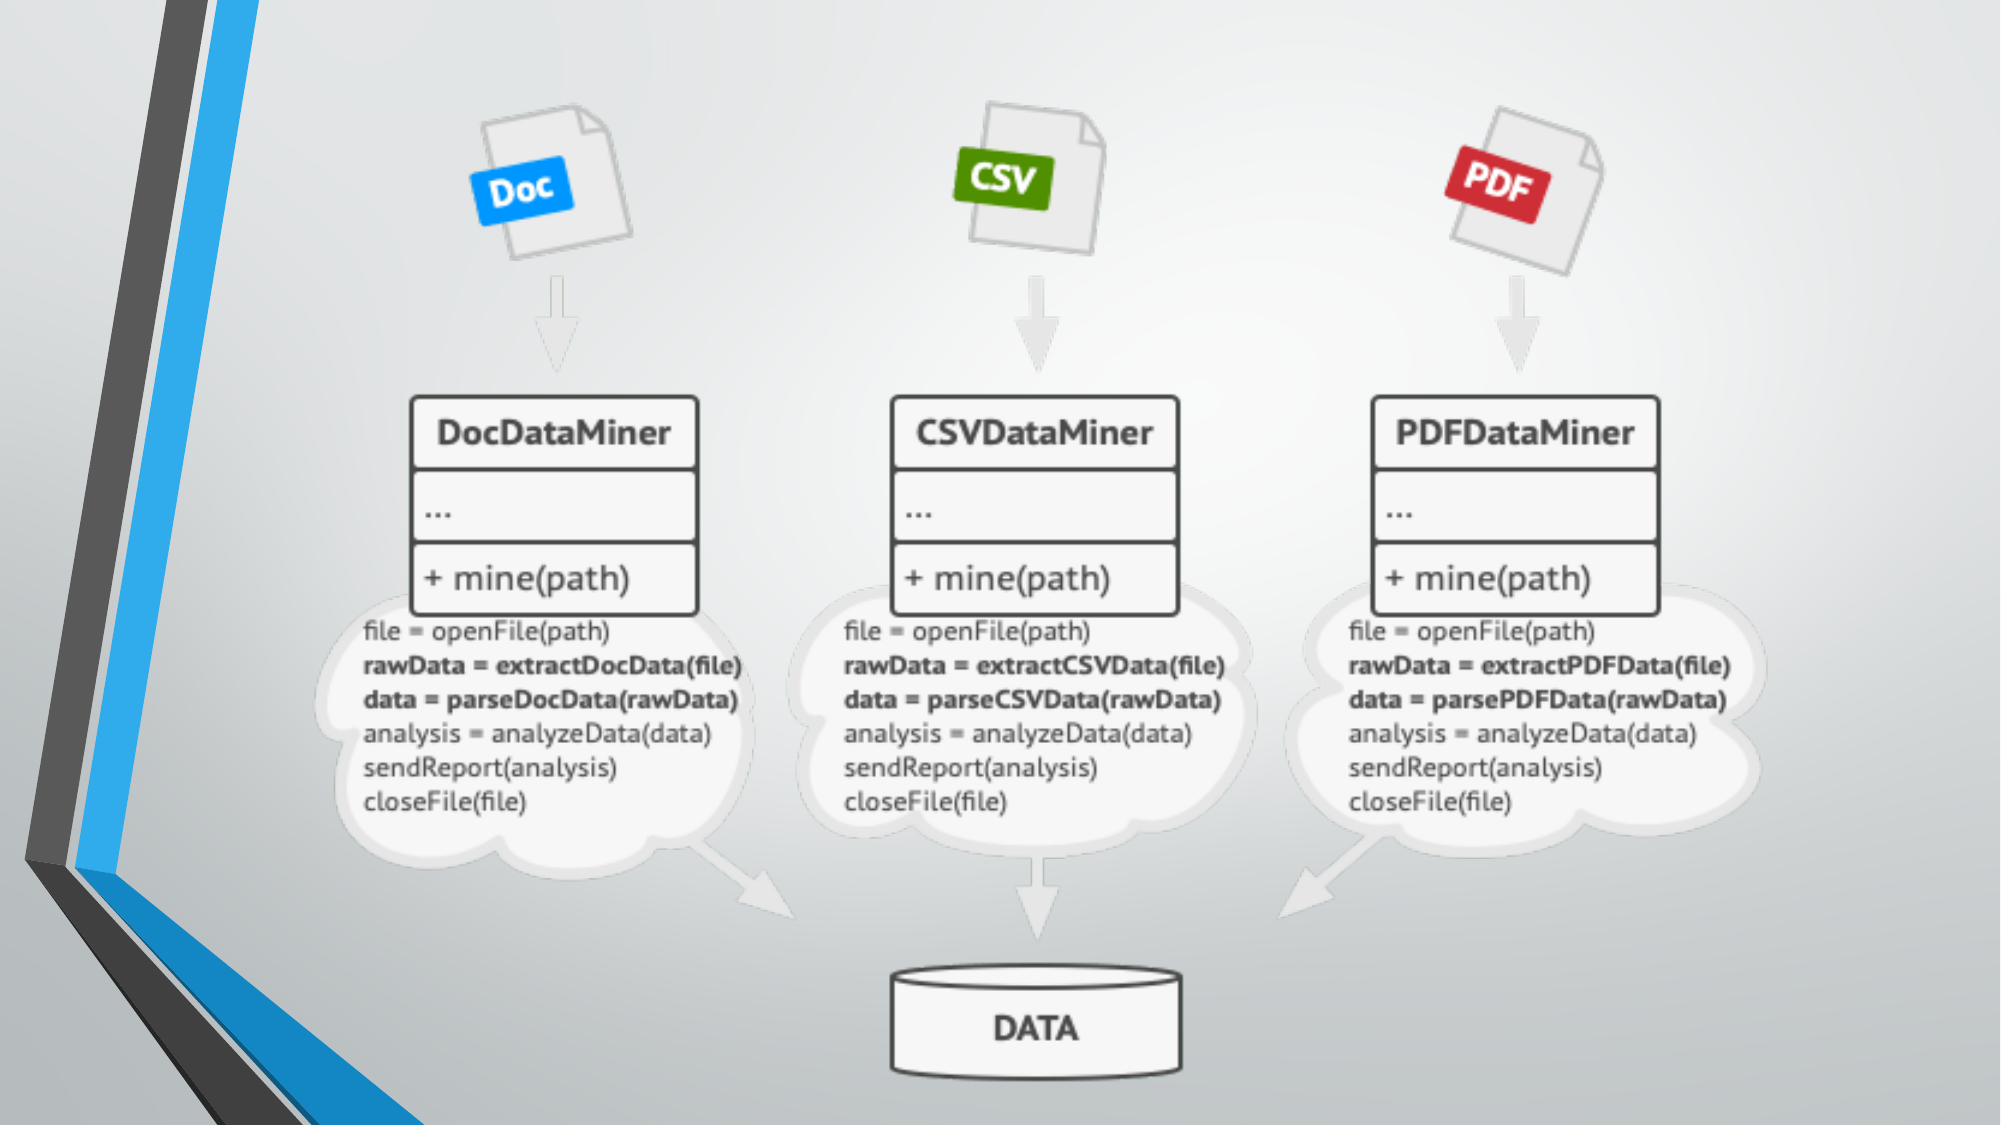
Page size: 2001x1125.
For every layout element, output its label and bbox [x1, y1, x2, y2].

list [291, 79, 1782, 1125]
